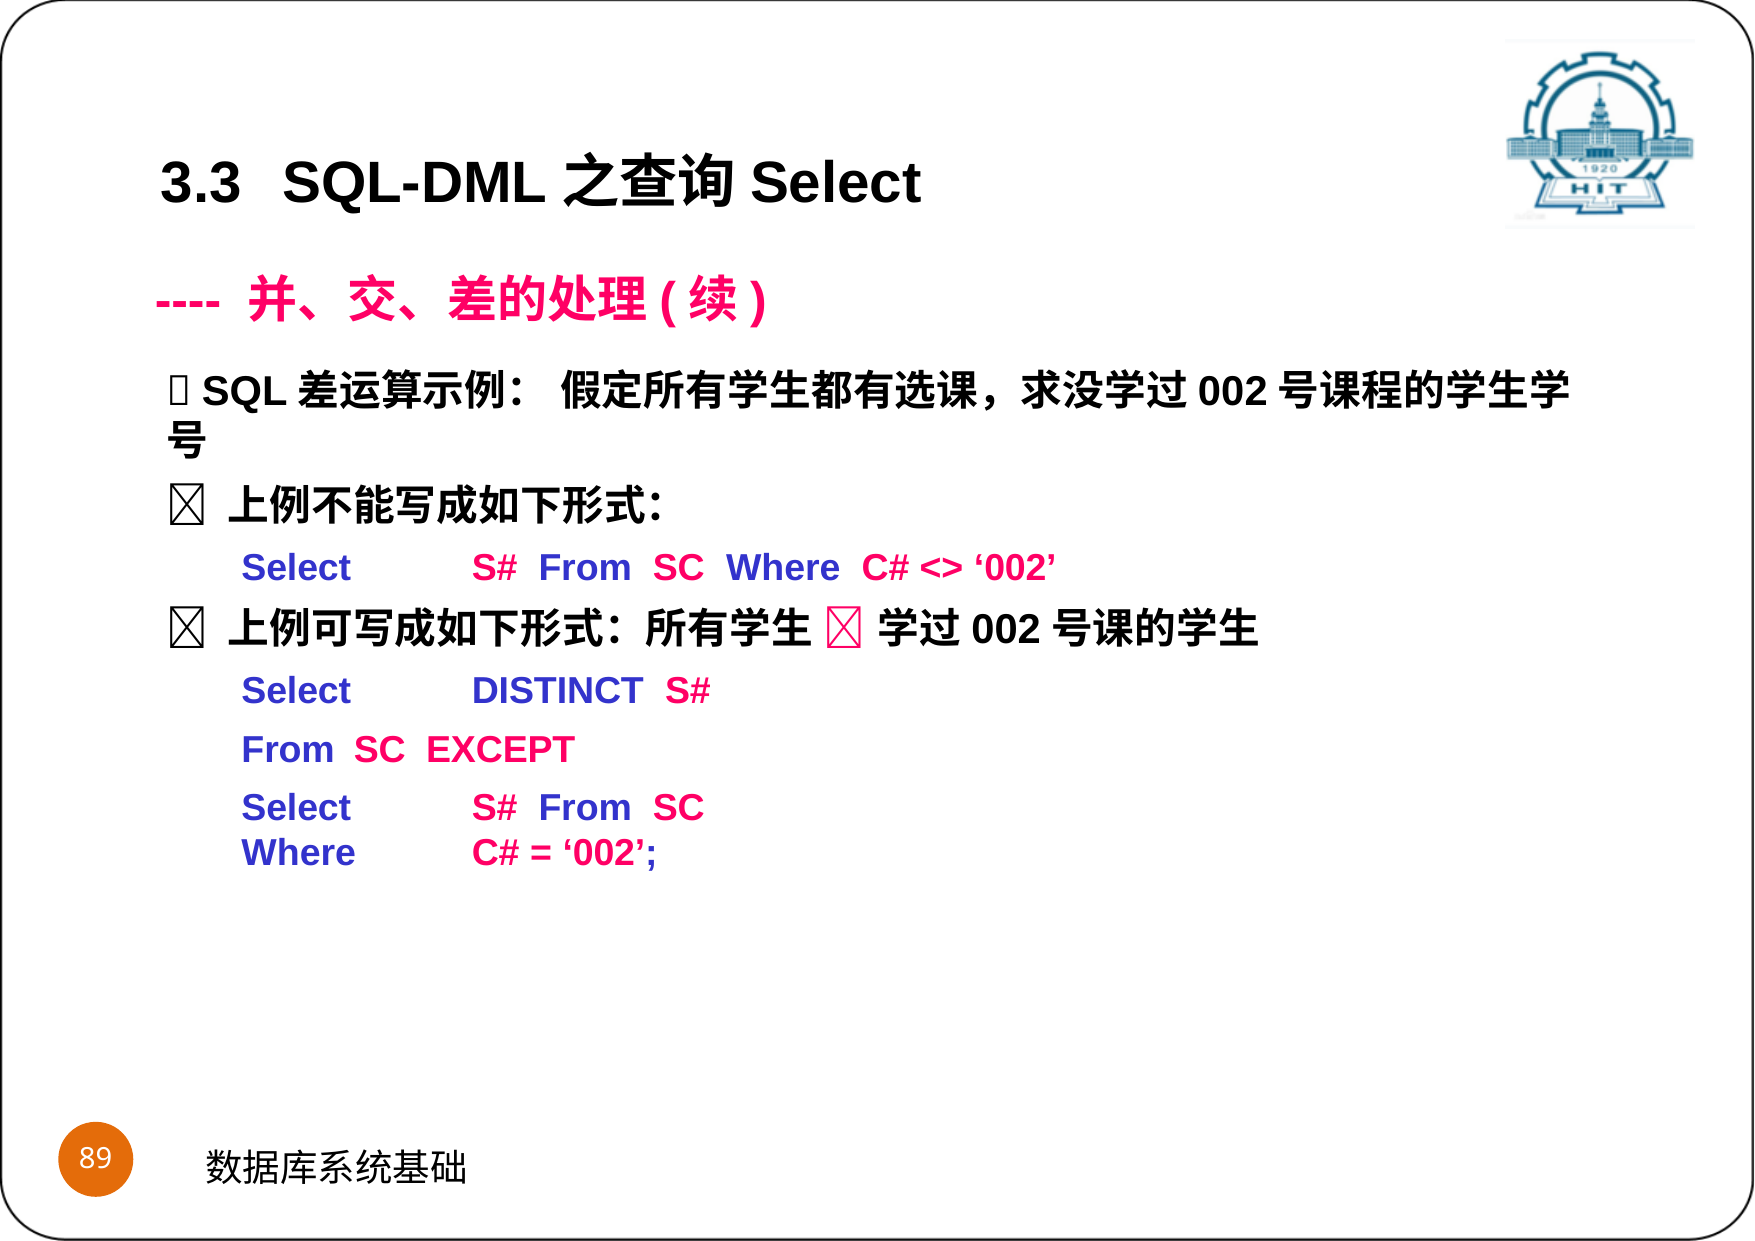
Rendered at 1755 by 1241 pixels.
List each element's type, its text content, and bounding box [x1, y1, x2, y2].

picture [0, 0, 1755, 1241]
text_box 3.3 SQL-DML之查询Select ---- 并、交、差的处理(续)  SQL差运算示例： 假定所有学生都有选课，求没学过002号课程的学生学号  上例不能写成如下形式： Select S# From SC Where C# <> ‘002’  上例可写成如下形式：所有学生  学过002号课的学生 Select DISTINCT S# From SC EXCEPT Select S# From SC Where C# = ‘002’; [152, 143, 1596, 874]
